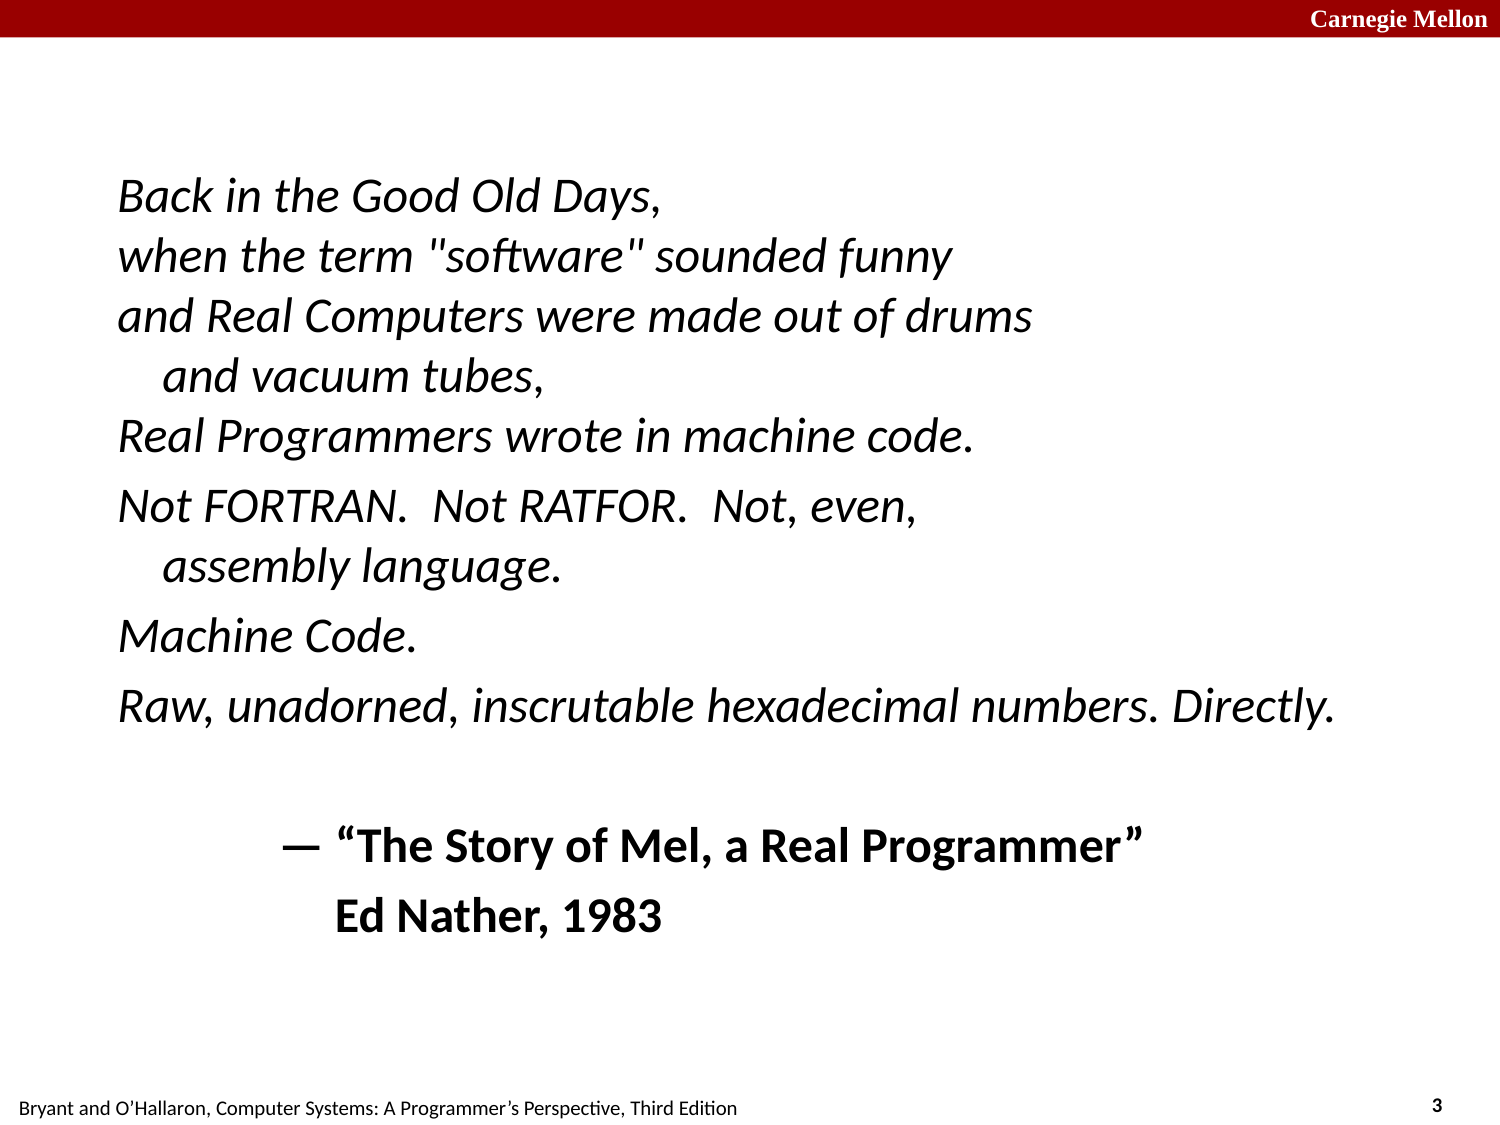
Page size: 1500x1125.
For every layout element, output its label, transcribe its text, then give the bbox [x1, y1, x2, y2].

list Back in the Good Old Days, when the term "software" sounded funny and Real Computers were made out of drums and vacuum tubes, Real Programmers wrote in machine code. Not FORTRAN. Not RATFOR. Not, even, assembly language. Machine Code. Raw, unadorned, inscrutable hexadecimal numbers. Directly. — “The Story of Mel, a Real Programmer” Ed Nather, 1983 [102, 154, 1398, 971]
